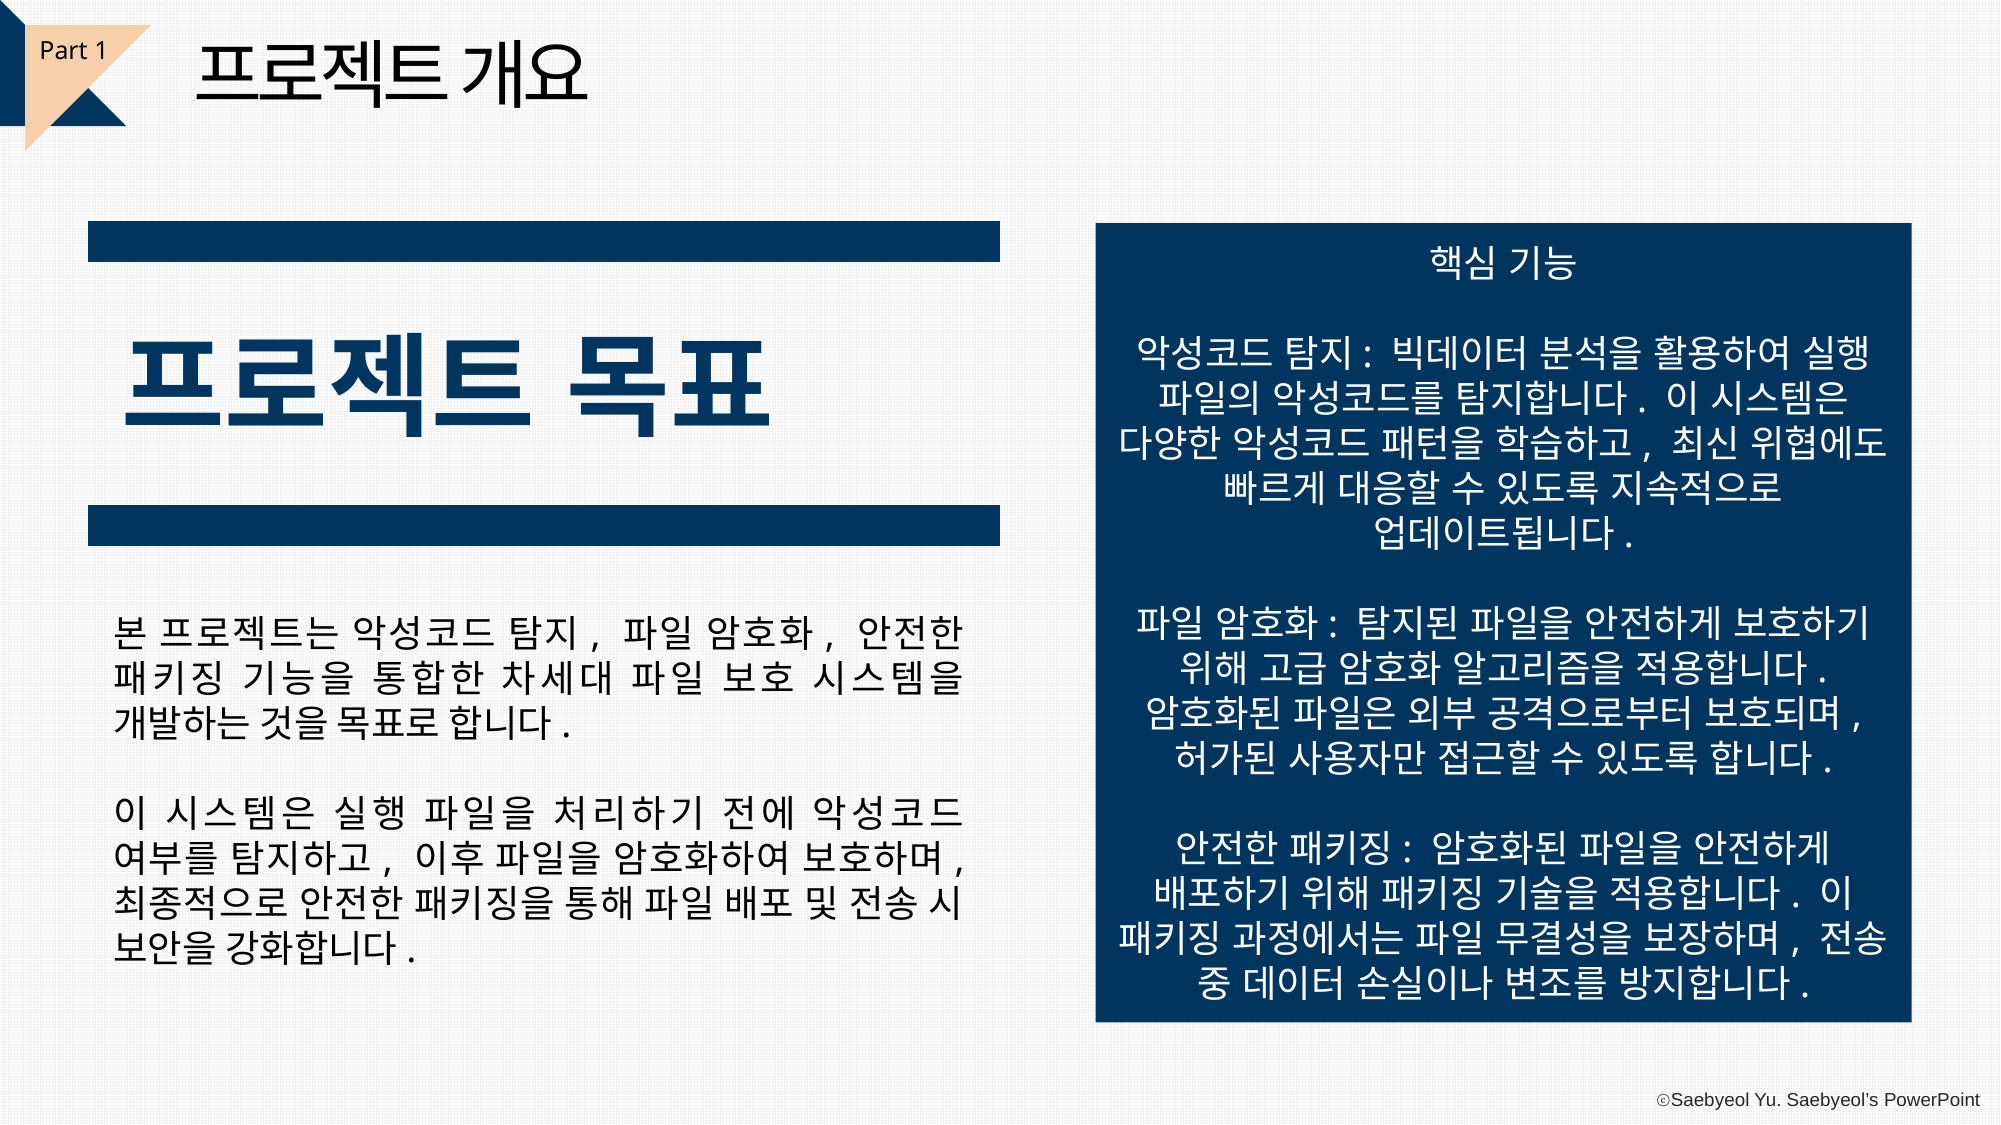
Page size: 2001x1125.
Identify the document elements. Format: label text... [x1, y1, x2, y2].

text_box [24, 23, 154, 54]
text_box [0, 0, 25, 128]
text_box [51, 88, 129, 128]
text_box [24, 73, 105, 154]
text_box Part 1 [24, 27, 124, 73]
text_box 본 프로젝트는 악성코드 탐지, 파일 암호화, 안전한 패키징 기능을 통합한 차세대 파일 보호 시스템을 개발하는 것을 목표로 합니다. 이 시스템은 실행 파일을 처리하기 전에 악성코드 여부를 탐지하고, 이후 파일을 암호화하여 보호하며, 최종적으로 안전한 패키징을 통해 파일 배포 및 전송 시 보안을 강화합니다. [98, 602, 980, 978]
text_box 프로젝트 개요 [179, 19, 607, 125]
text_box 프로젝트 목표 [106, 307, 789, 458]
text_box 핵심 기능 악성코드 탐지: 빅데이터 분석을 활용하여 실행 파일의 악성코드를 탐지합니다. 이 시스템은 다양한 악성코드 패턴을 학습하고, 최신 위협에도 빠르게 대응할 수 있도록 지속적으로 업데이트됩니다. 파일 암호화: 탐지된 파일을 안전하게 보호하기 위해 고급 암호화 알고리즘을 적용합니다. 암호화된 파일은 외부 공격으로부터 보호되며, 허가된 사용자만 접근할 수 있도록 합니다. 안전한 패키징: 암호화된 파일을 안전하게 배포하기 위해 패키징 기술을 적용합니다. 이 패키징 과정에서는 파일 무결성을 보장하며, 전송 중 데이터 손실이나 변조를 방지합니다. [1095, 222, 1913, 1023]
